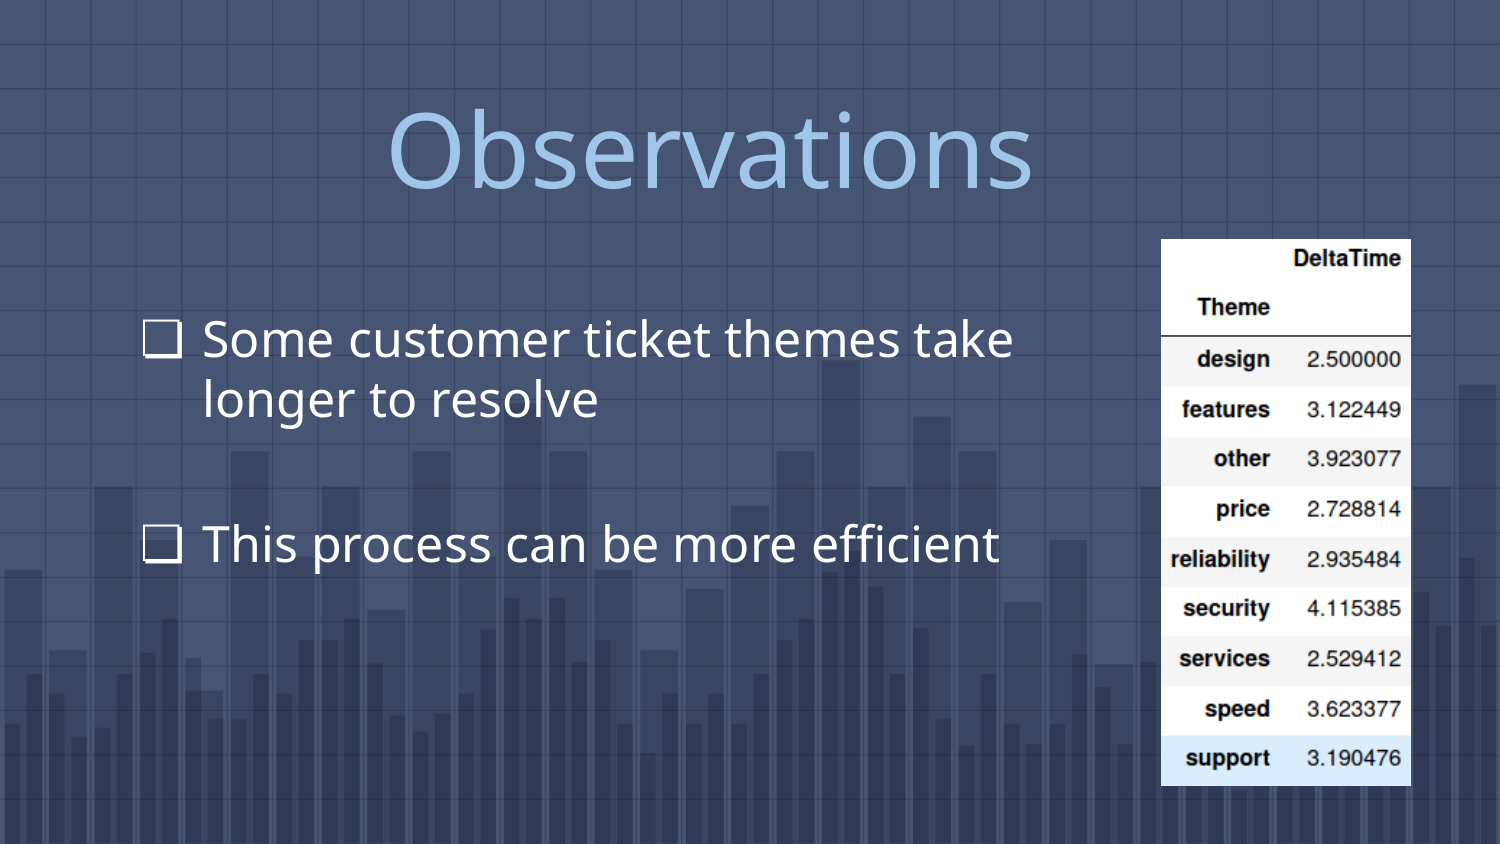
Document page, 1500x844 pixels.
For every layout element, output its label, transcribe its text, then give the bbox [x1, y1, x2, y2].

title Observations [73, 69, 1349, 260]
picture [1161, 239, 1411, 786]
subtitle Some customer ticket themes take longer to resolve This process can be more efficient [112, 292, 1037, 756]
